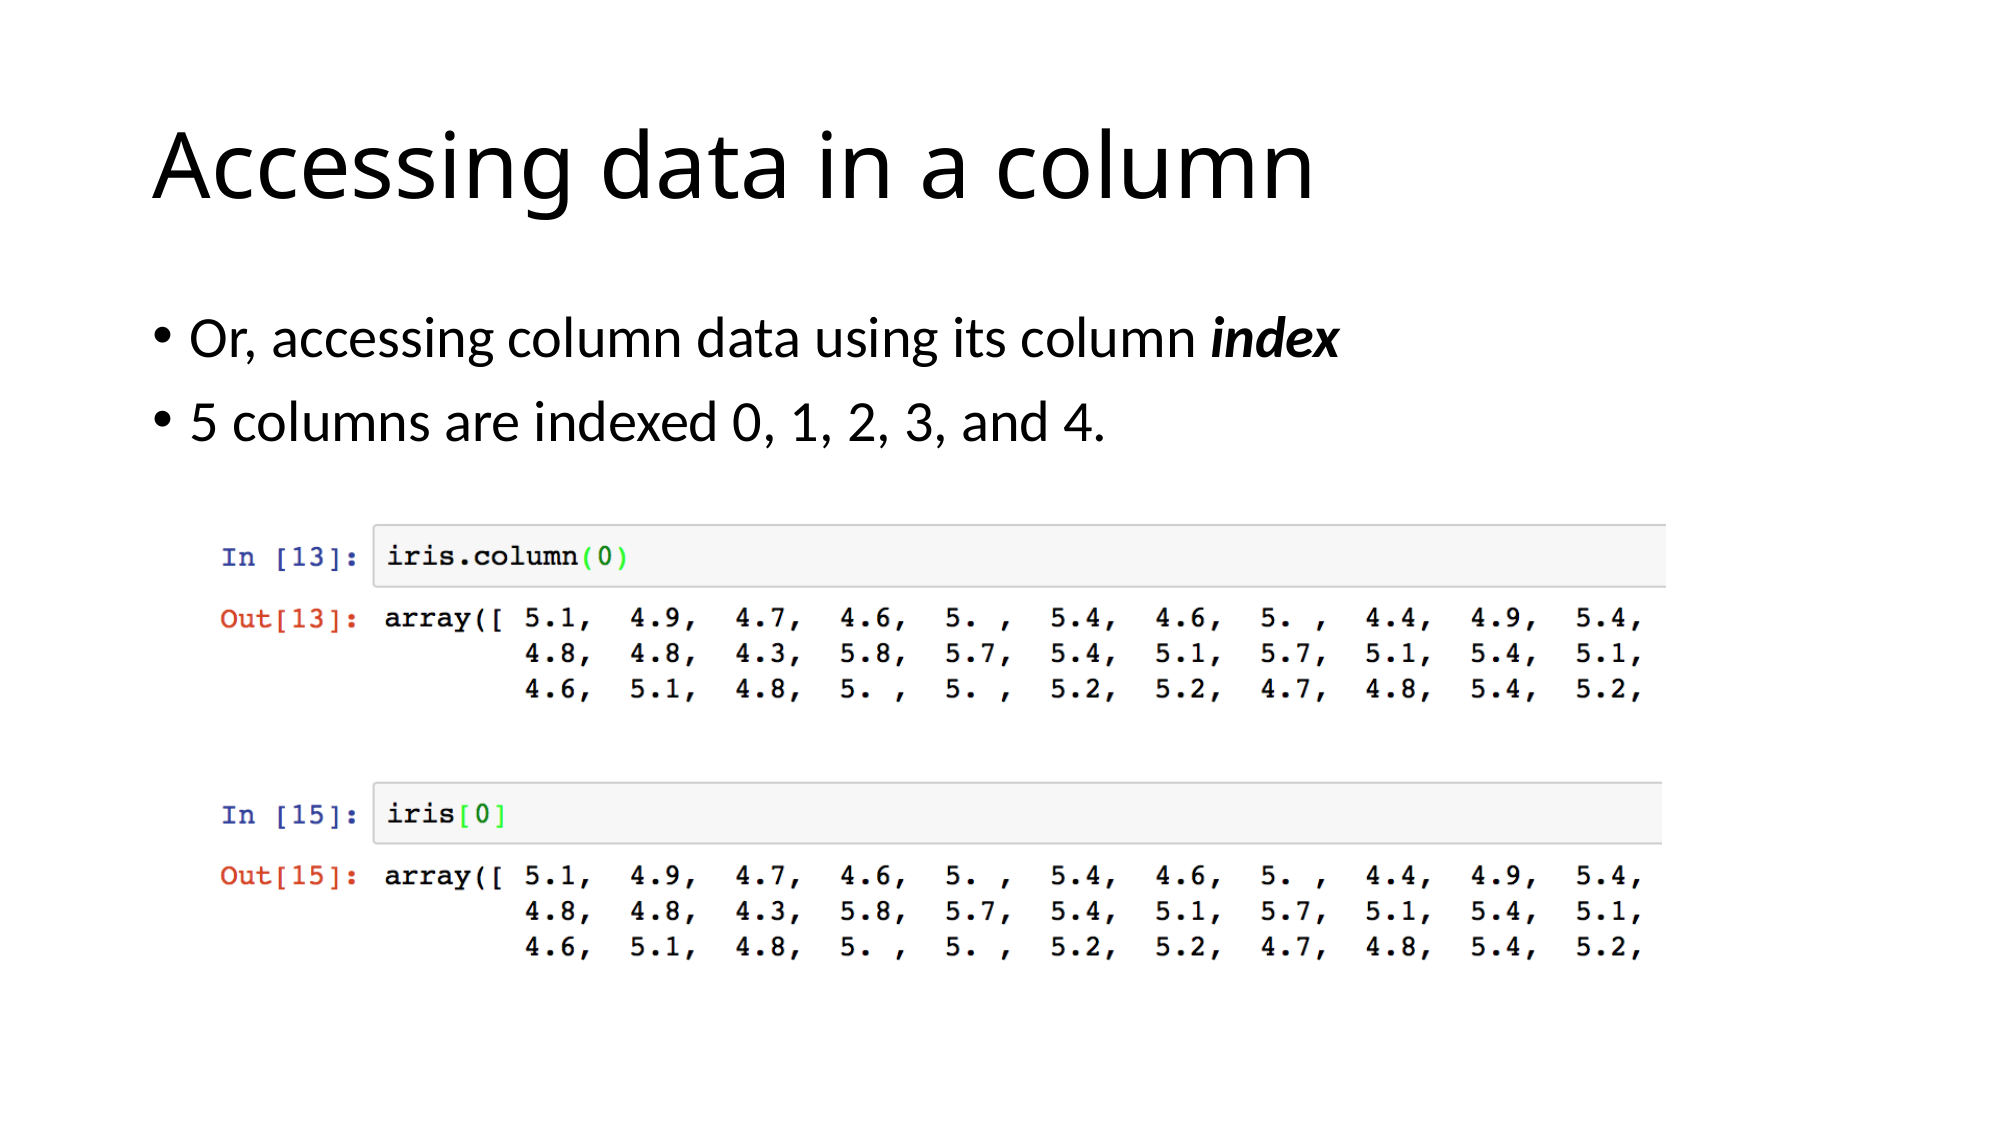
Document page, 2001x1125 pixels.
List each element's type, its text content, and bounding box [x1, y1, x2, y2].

list Or, accessing column data using its column index 5 columns are indexed 0, 1, 2, 3, and 4. [137, 299, 1863, 1014]
title Accessing data in a column [137, 59, 1863, 278]
picture [211, 766, 1662, 967]
picture [211, 501, 1666, 708]
